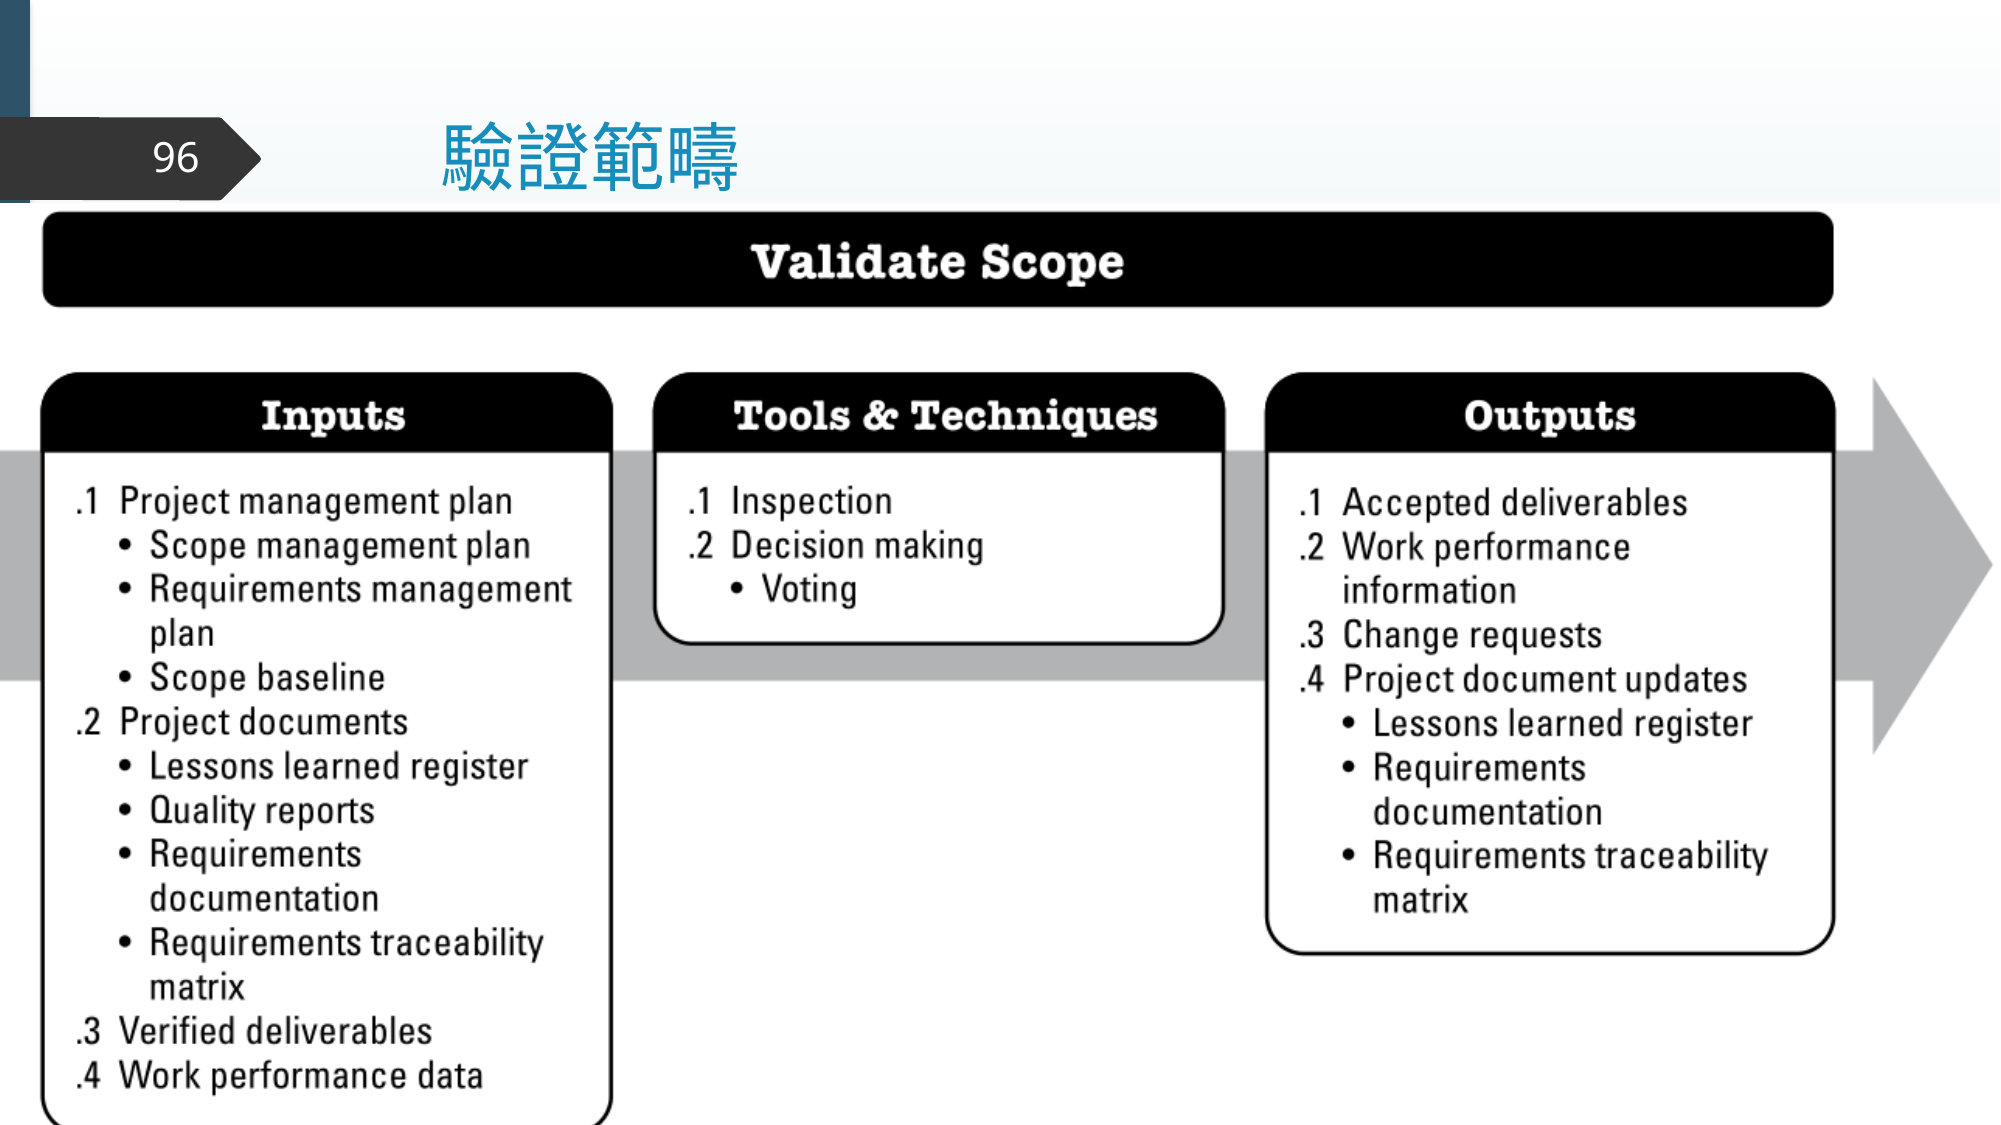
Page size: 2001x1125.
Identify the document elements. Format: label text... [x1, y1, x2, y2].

slide_number 96 [87, 129, 216, 190]
title 驗證範疇 Validate Scope [425, 102, 1888, 201]
picture [0, 203, 2000, 1125]
